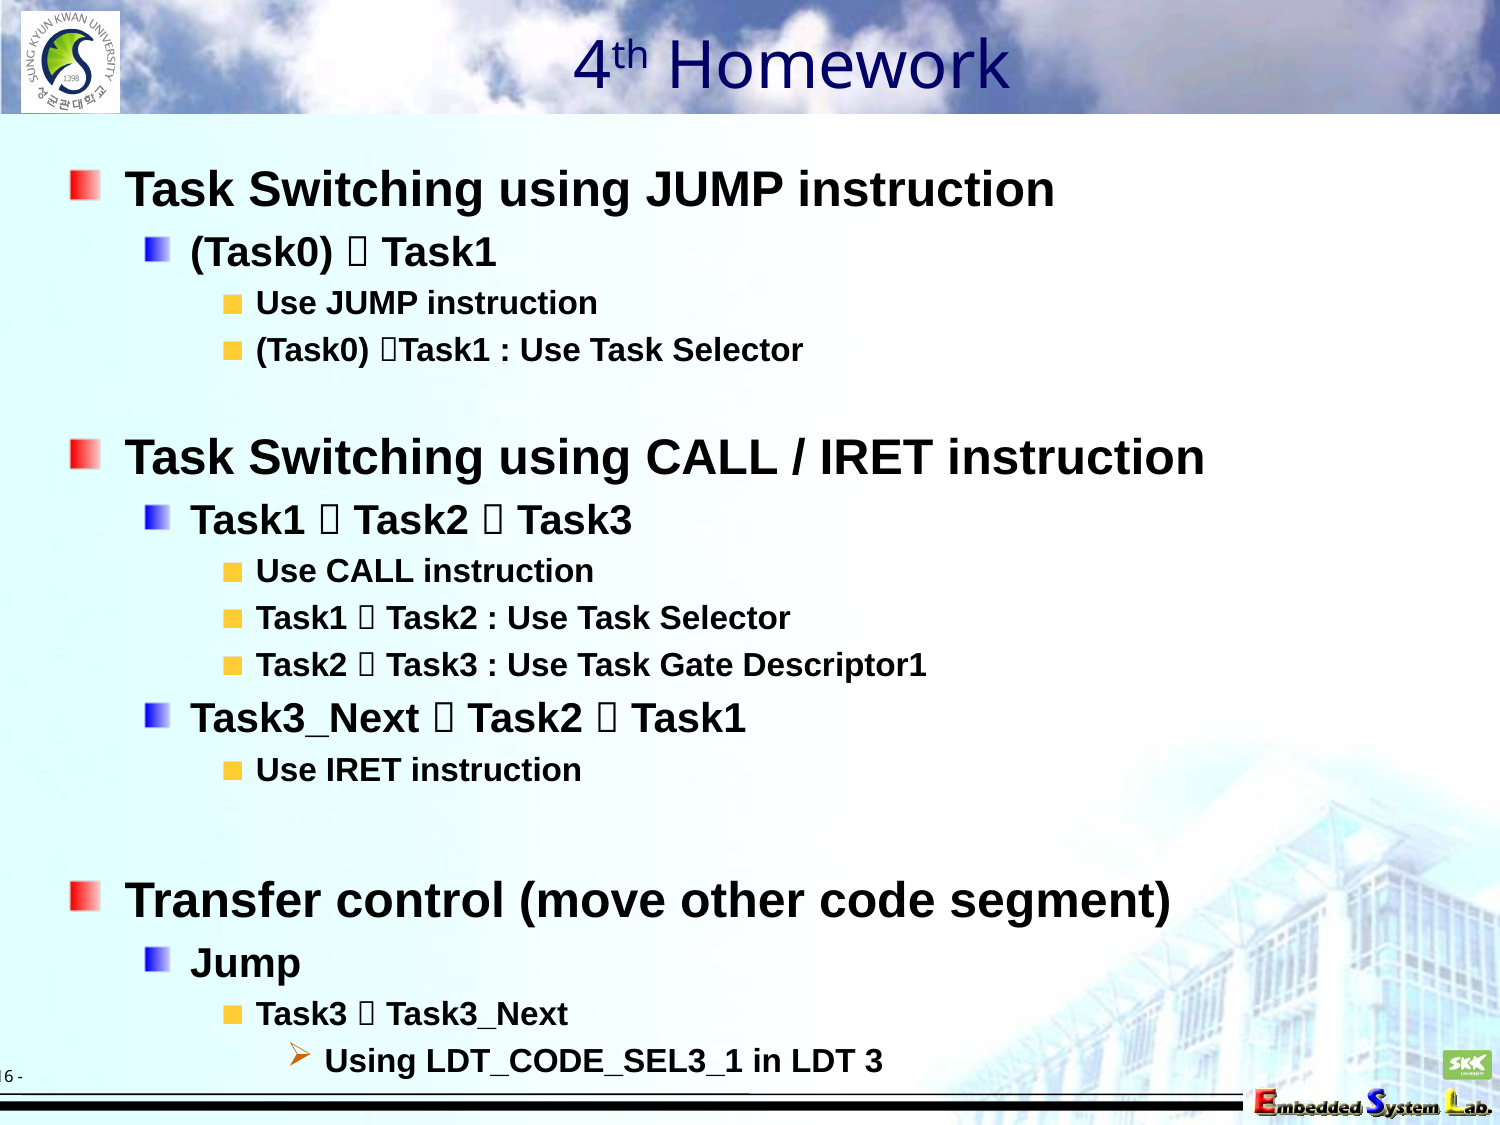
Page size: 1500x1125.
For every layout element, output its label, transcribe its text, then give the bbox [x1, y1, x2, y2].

list Task Switching using JUMP instruction (Task0)  Task1 Use JUMP instruction (Task0) Task1 : Use Task Selector Task Switching using CALL / IRET instruction Task1  Task2  Task3 Use CALL instruction Task1  Task2 : Use Task Selector Task2  Task3 : Use Task Gate Descriptor1 Task3_Next  Task2  Task1 Use IRET instruction Transfer control (move other code segment) Jump Task3  Task3_Next Using LDT_CODE_SEL3_1 in LDT 3 [53, 148, 1459, 1059]
title 4th Homework [128, 14, 1457, 109]
picture [0, 0, 1500, 1125]
